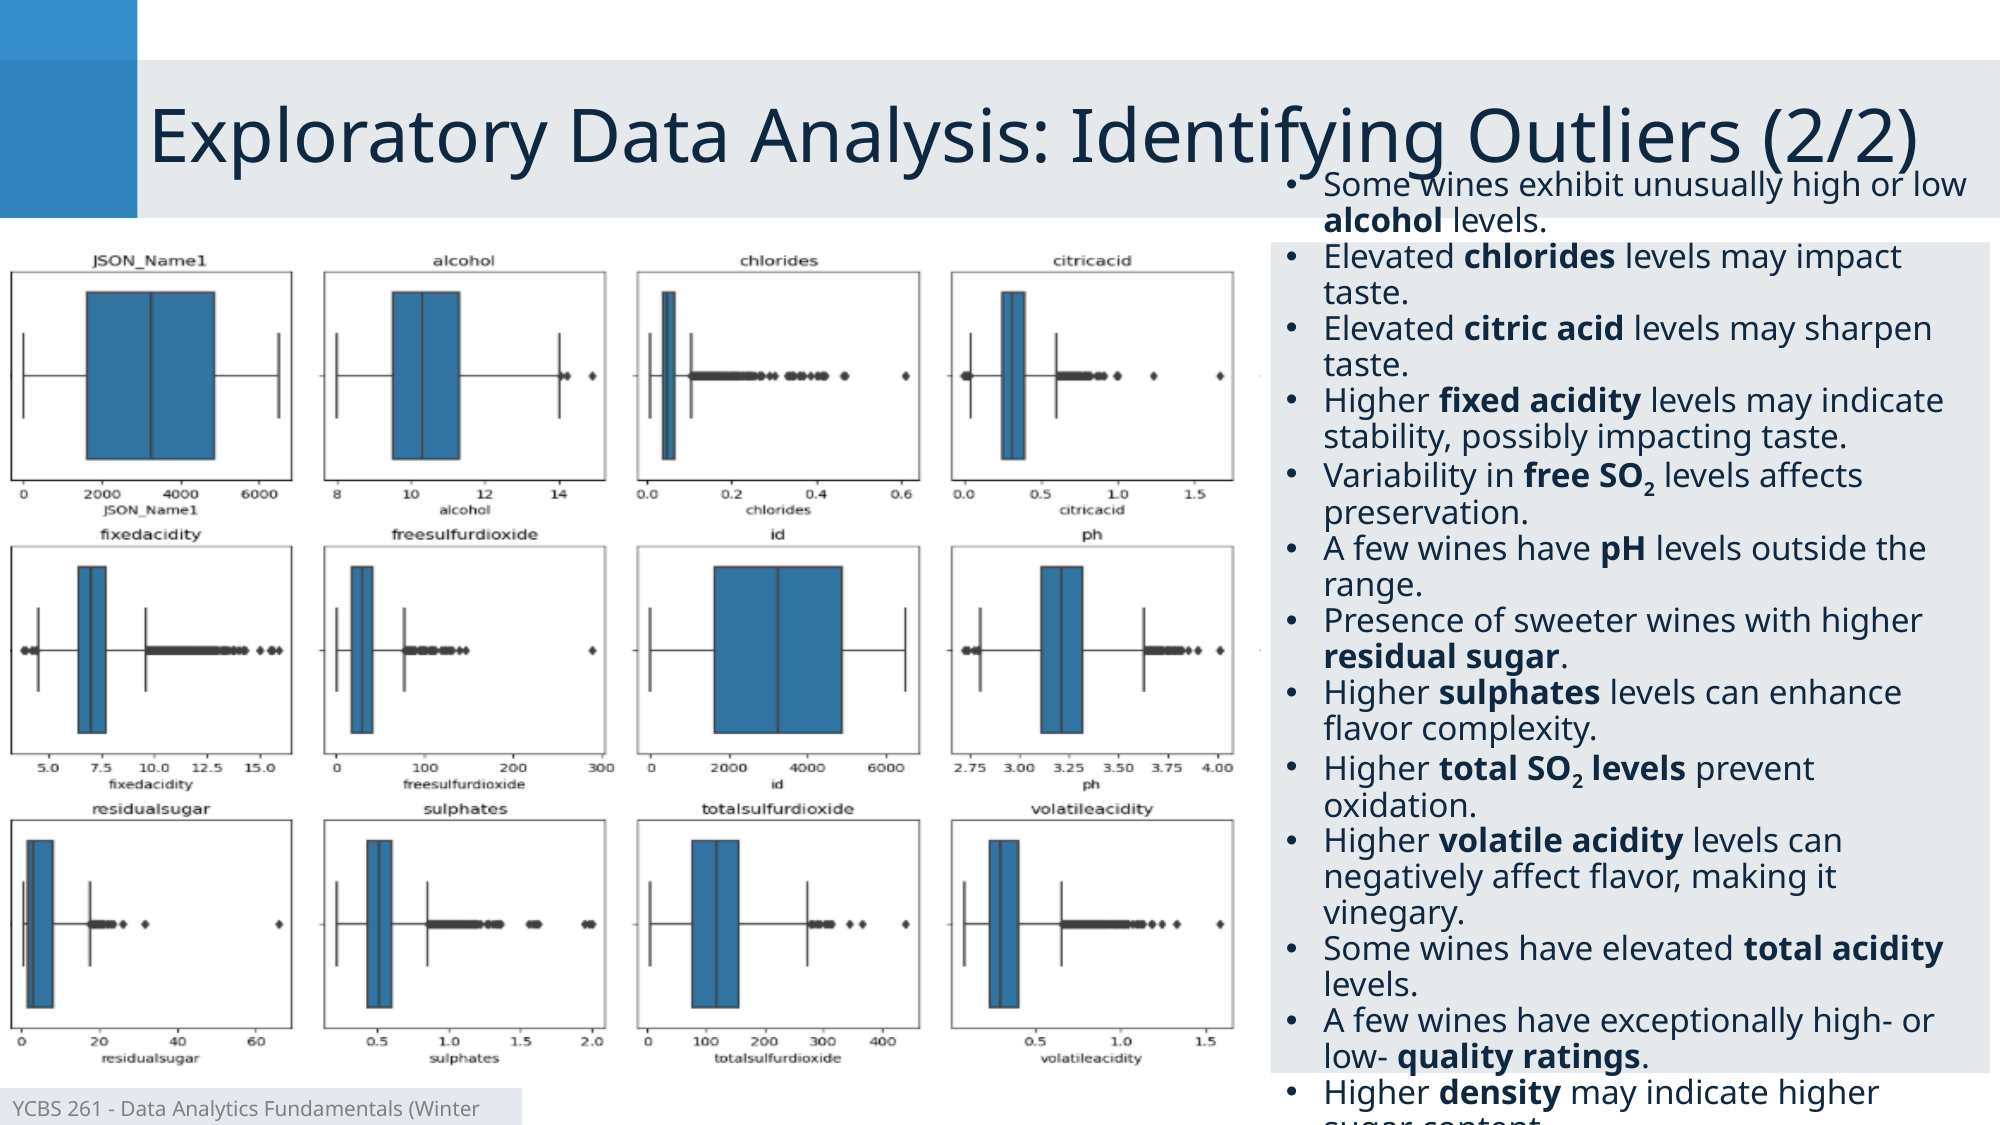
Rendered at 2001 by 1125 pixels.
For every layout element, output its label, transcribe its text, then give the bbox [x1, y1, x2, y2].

list Some wines exhibit unusually high or low alcohol levels. Elevated chlorides levels may impact taste. Elevated citric acid levels may sharpen taste. Higher fixed acidity levels may indicate stability, possibly impacting taste. Variability in free SO2 levels affects preservation. A few wines have pH levels outside the range. Presence of sweeter wines with higher residual sugar. Higher sulphates levels can enhance flavor complexity. Higher total SO2 levels prevent oxidation. Higher volatile acidity levels can negatively affect flavor, making it vinegary. Some wines have elevated total acidity levels. A few wines have exceptionally high- or low- quality ratings. Higher density may indicate higher sugar content. [1270, 242, 1990, 1074]
picture [9, 241, 1262, 1074]
title Exploratory Data Analysis: Identifying Outliers (2/2) [0, 59, 2000, 218]
